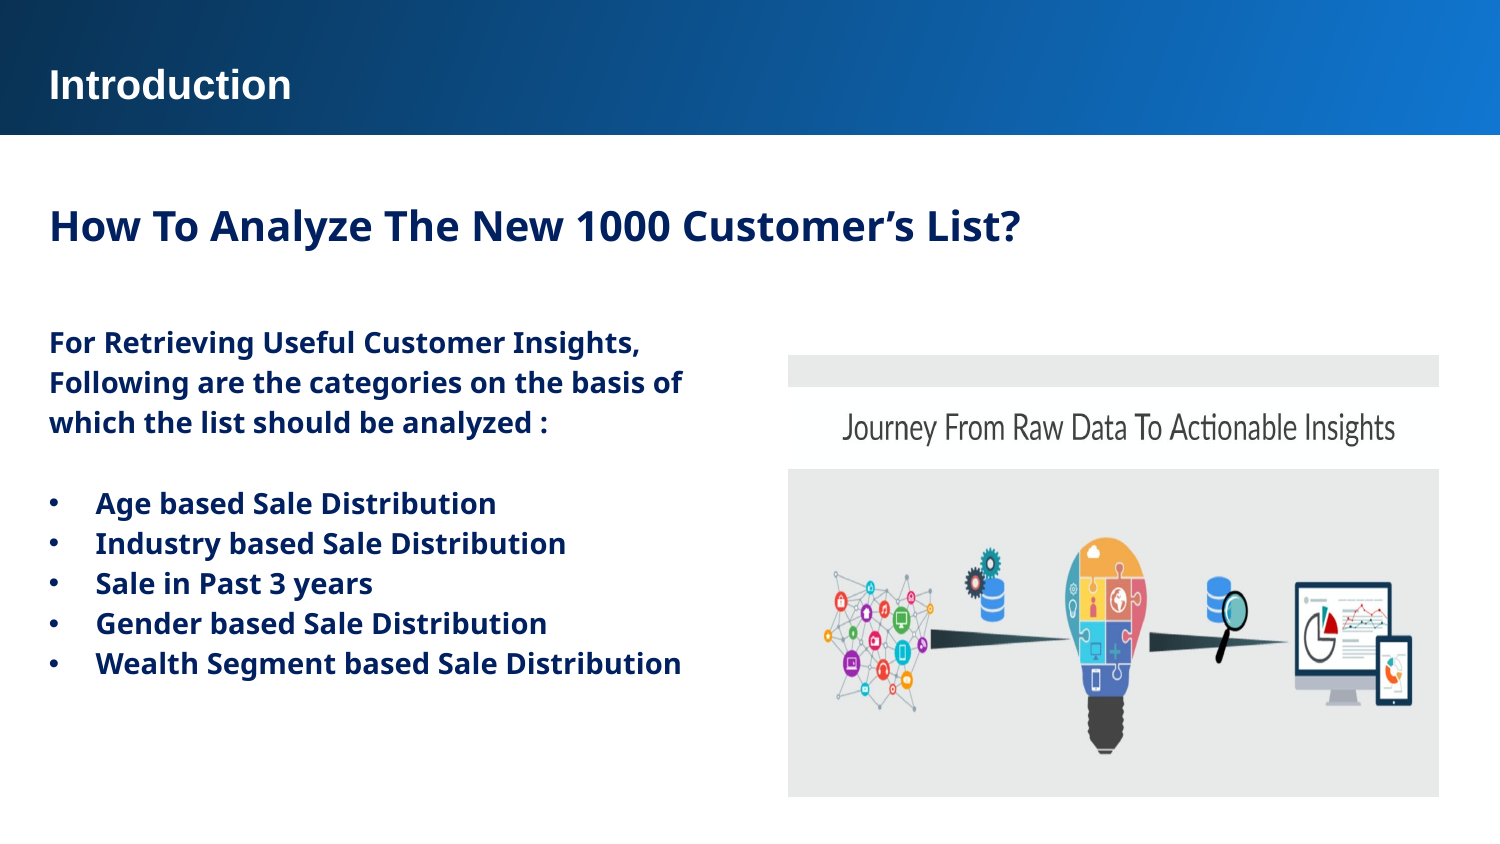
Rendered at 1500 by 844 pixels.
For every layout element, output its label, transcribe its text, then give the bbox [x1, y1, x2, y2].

text_box [0, 0, 1500, 135]
text_box For Retrieving Useful Customer Insights, Following are the categories on the basis of which the list should be analyzed : Age based Sale Distribution Industry based Sale Distribution Sale in Past 3 years Gender based Sale Distribution Wealth Segment based Sale Distribution [33, 304, 712, 696]
picture [787, 354, 1439, 798]
text_box How To Analyze The New 1000 Customer’s List? [33, 177, 1439, 266]
text_box Introduction [33, 43, 1439, 124]
